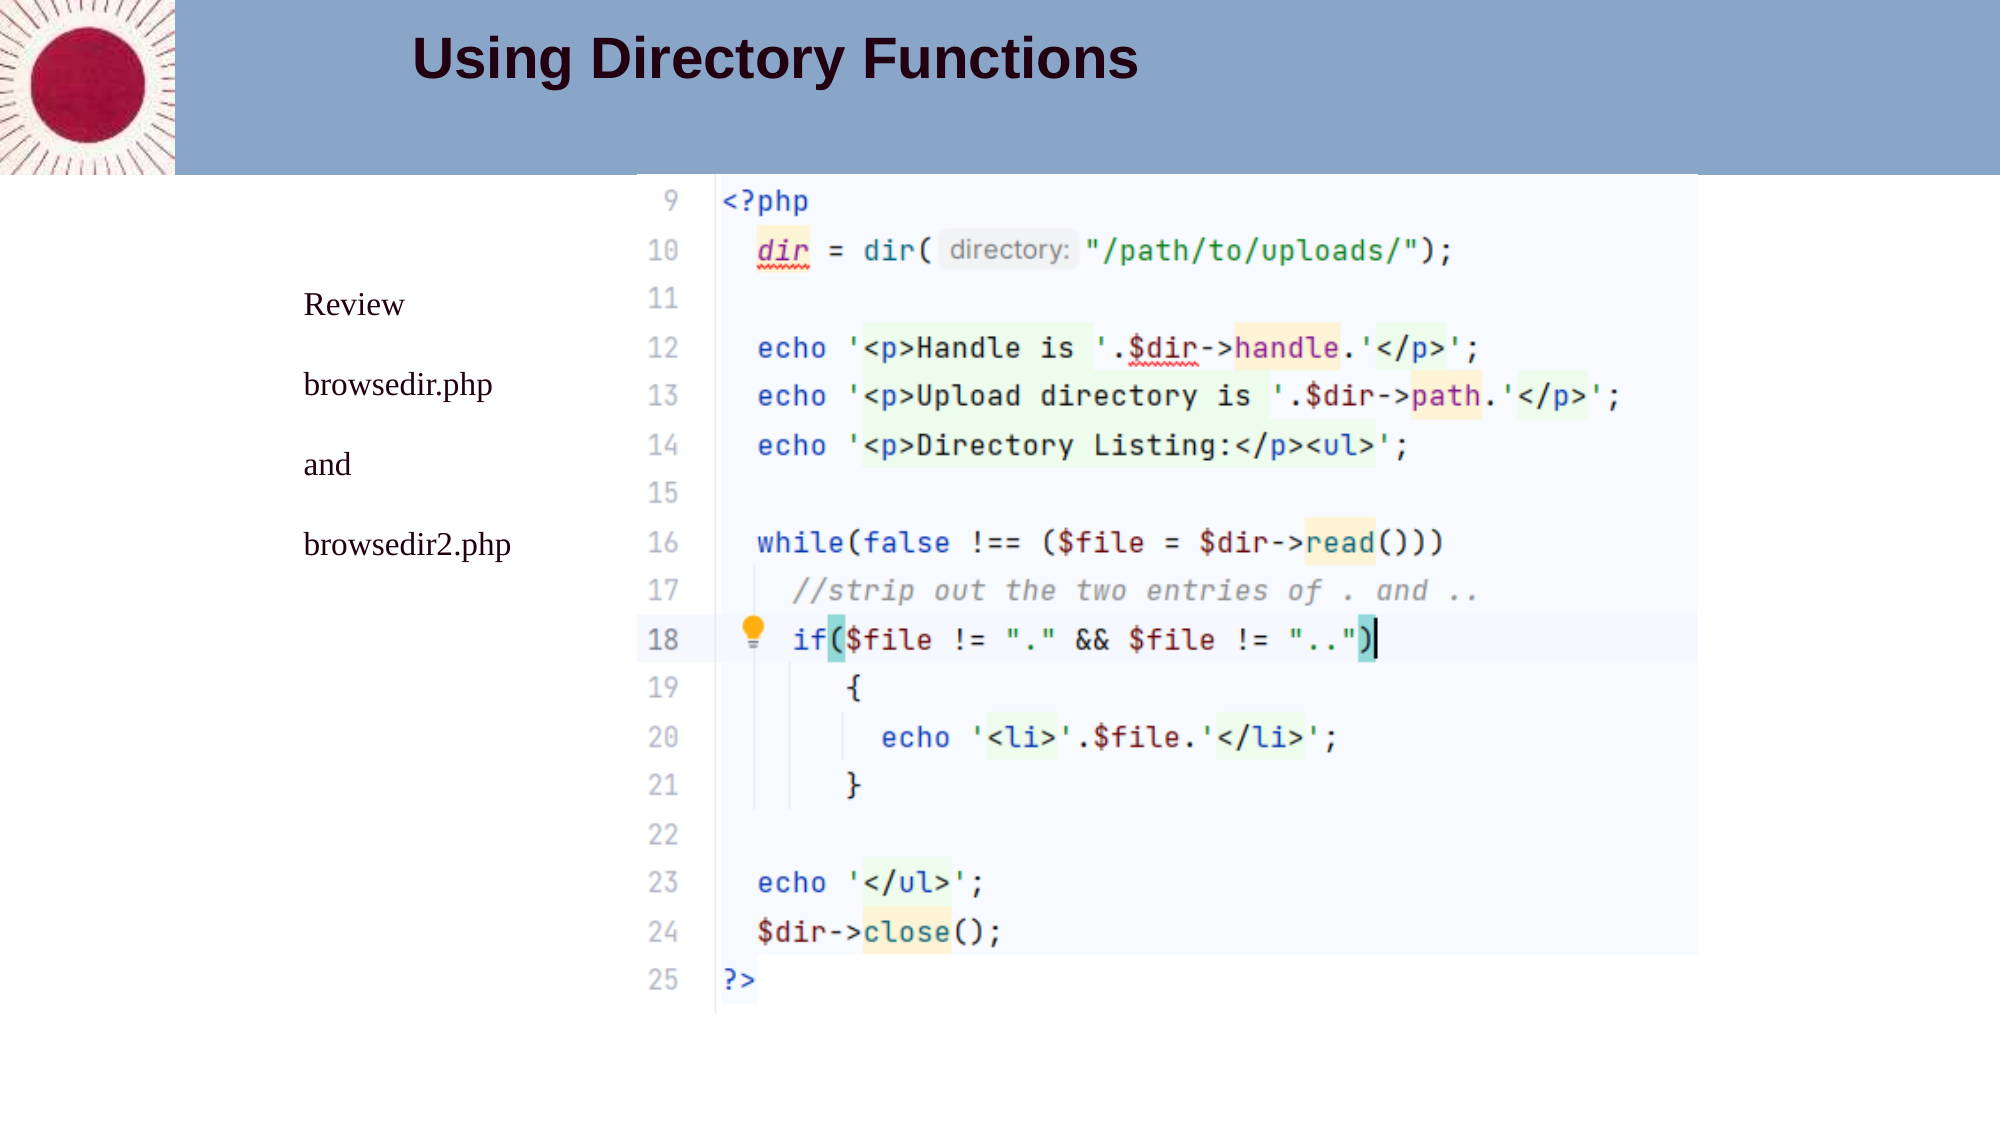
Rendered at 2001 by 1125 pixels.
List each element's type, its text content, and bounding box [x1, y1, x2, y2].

picture [637, 174, 1698, 1013]
text_box Using Directory Functions [397, 12, 1748, 138]
text_box Review browsedir.php and browsedir2.php [288, 274, 528, 570]
picture [0, 0, 175, 175]
